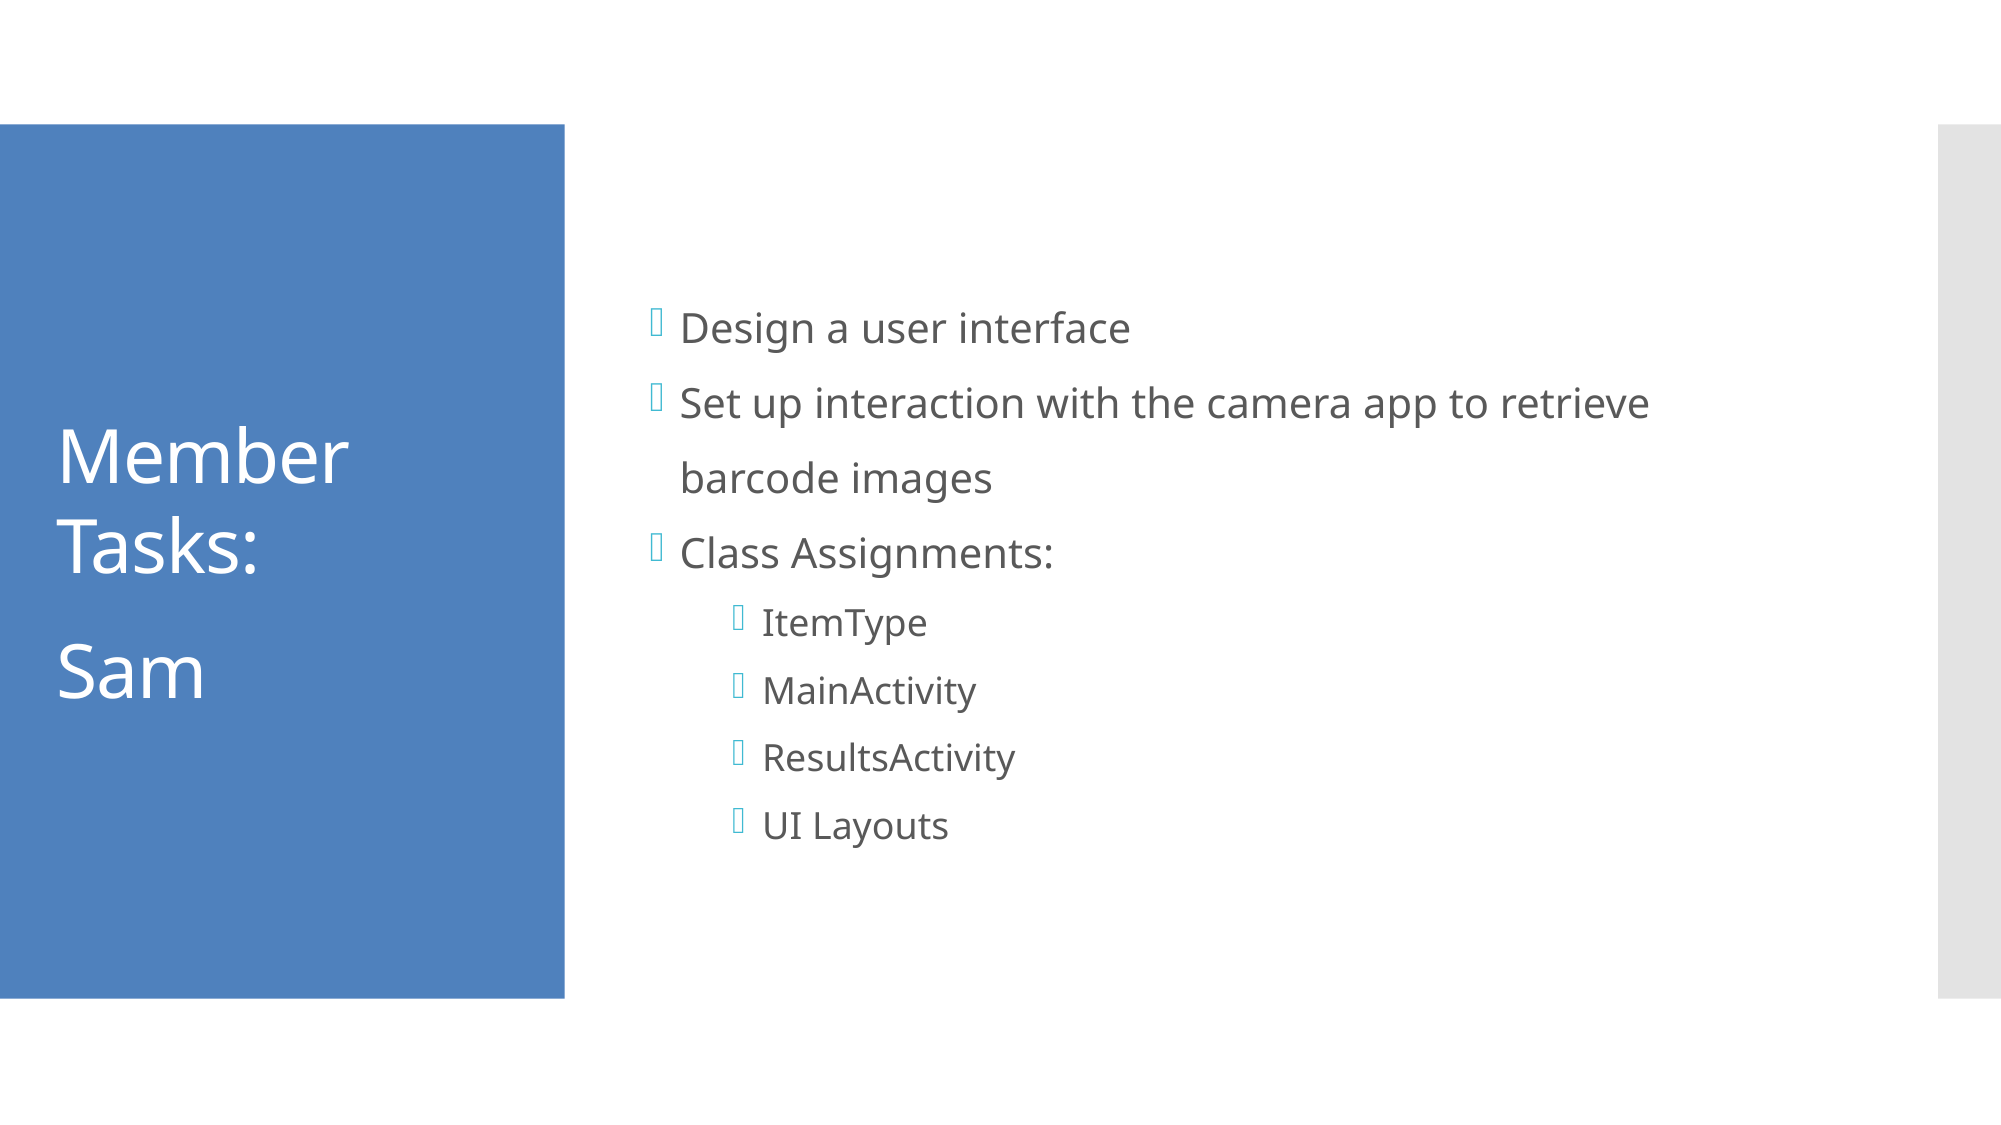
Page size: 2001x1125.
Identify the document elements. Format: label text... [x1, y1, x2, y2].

text_box Design a user interface Set up interaction with the camera app to retrieve barcode images Class Assignments: ItemType MainActivity ResultsActivity UI Layouts [634, 141, 1835, 982]
text_box Member Tasks: Sam [41, 184, 525, 939]
